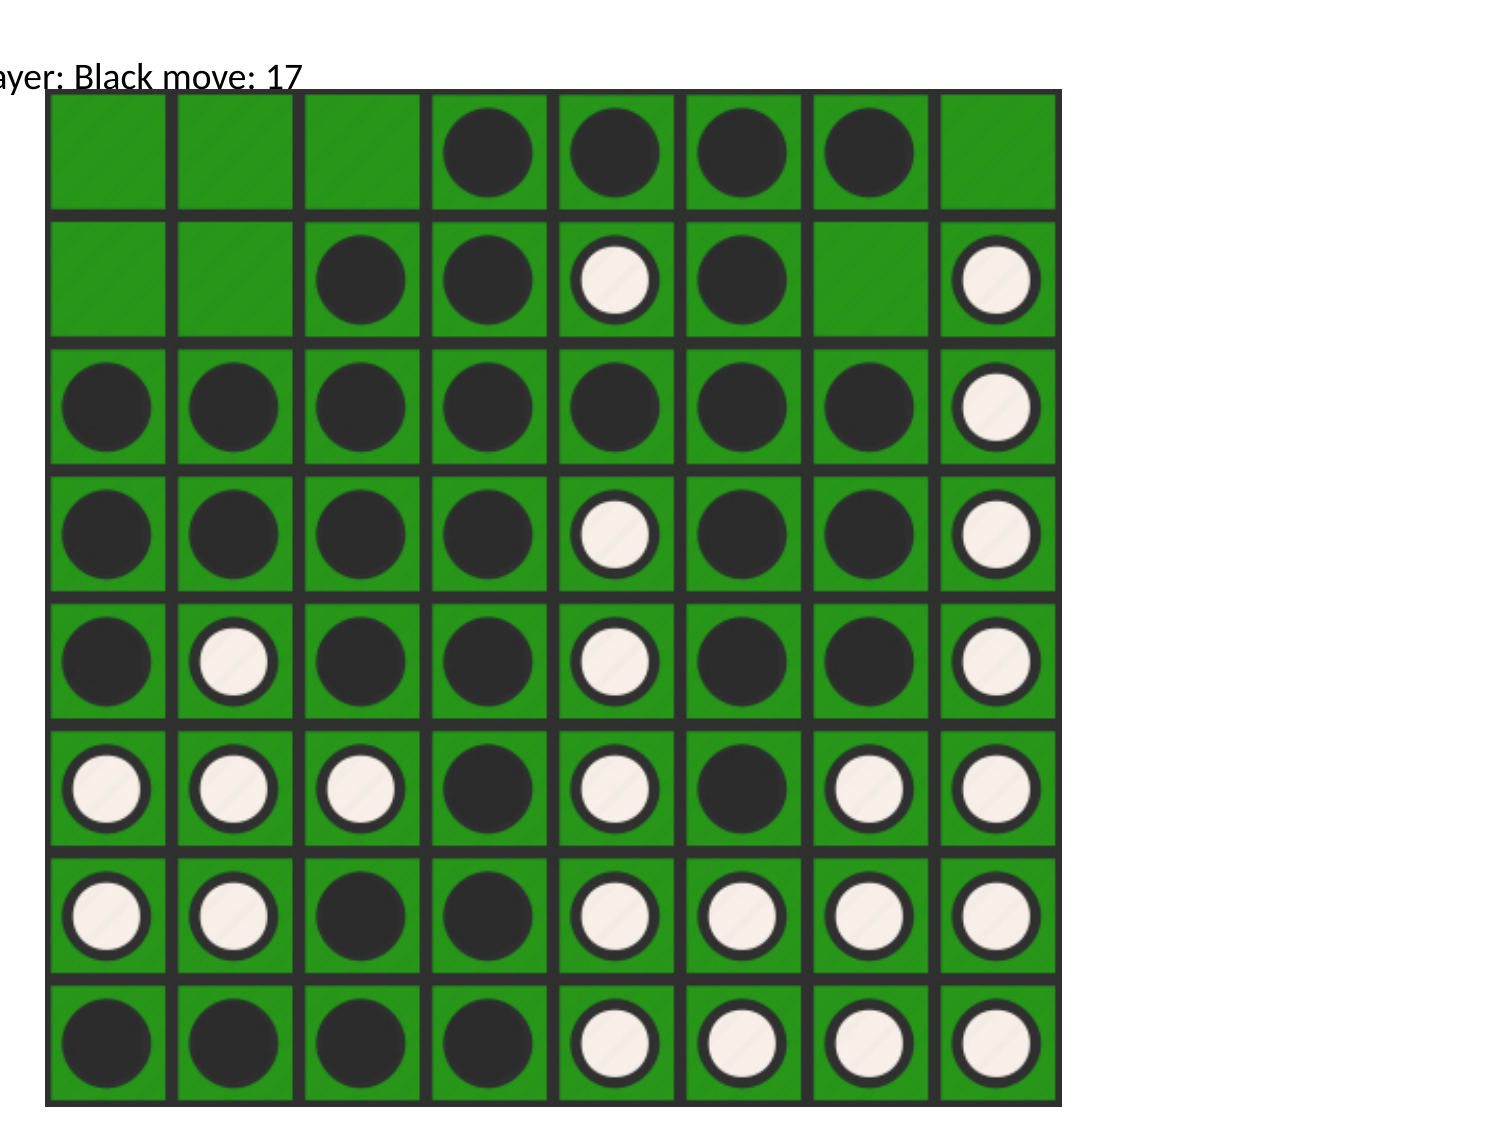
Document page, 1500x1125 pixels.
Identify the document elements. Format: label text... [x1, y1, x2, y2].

picture [44, 89, 1062, 1107]
text_box turn: 53 player: Black move: 17 [0, 44, 319, 105]
